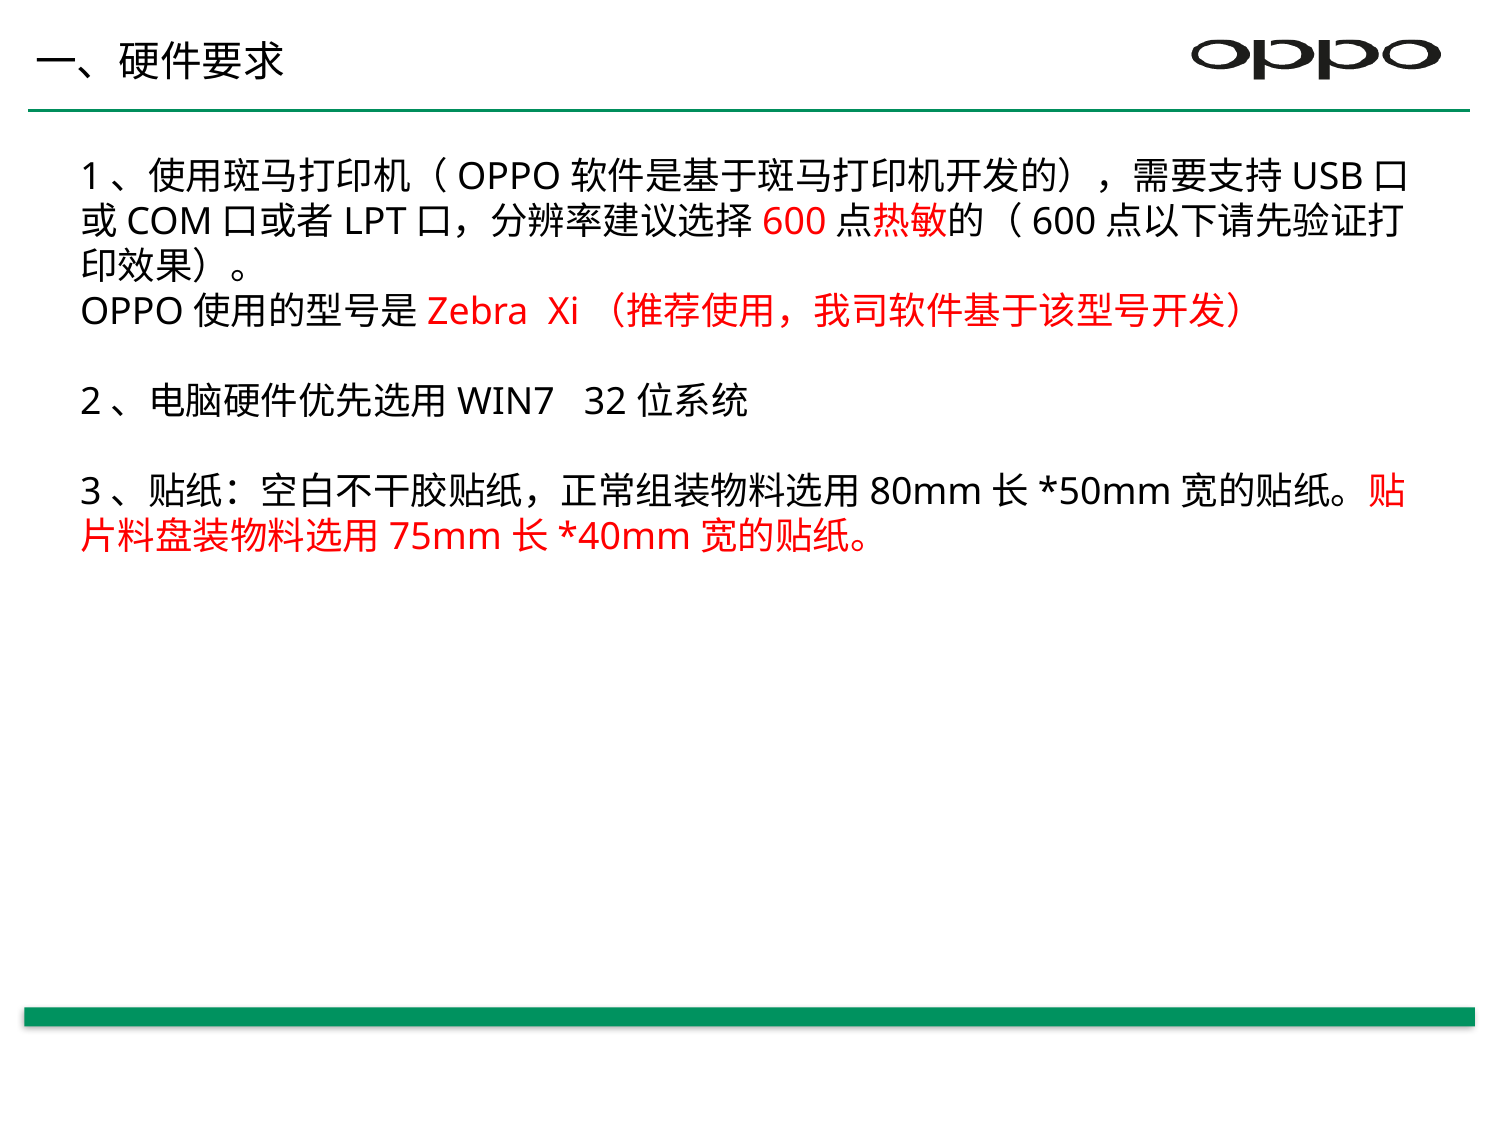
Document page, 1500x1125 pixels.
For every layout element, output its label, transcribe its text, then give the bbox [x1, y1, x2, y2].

picture [1170, 15, 1462, 102]
text_box 1、使用斑马打印机（OPPO软件是基于斑马打印机开发的），需要支持USB口或COM口或者LPT口，分辨率建议选择600点热敏的（600点以下请先验证打印效果）。 OPPO使用的型号是Zebra Xi（推荐使用，我司软件基于该型号开发） 2、电脑硬件优先选用WIN7 32位系统 3、贴纸：空白不干胶贴纸，正常组装物料选用80mm长*50mm宽的贴纸。贴片料盘装物料选用75mm长*40mm宽的贴纸。 [65, 144, 1437, 565]
title 一、硬件要求 [34, 14, 1170, 106]
